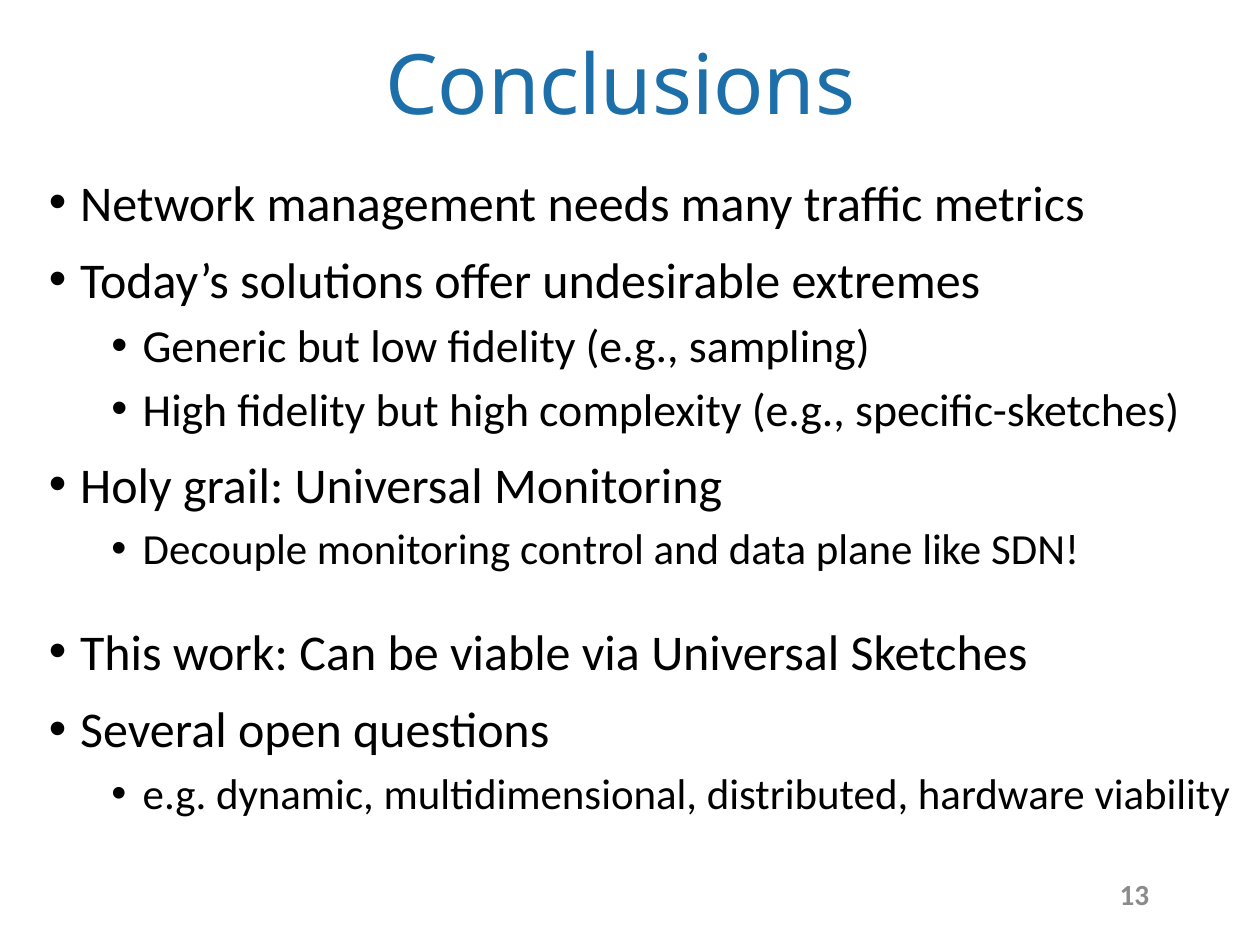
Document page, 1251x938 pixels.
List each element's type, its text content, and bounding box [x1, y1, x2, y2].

list Network management needs many traffic metrics Today’s solutions offer undesirable extremes Generic but low fidelity (e.g., sampling) High fidelity but high complexity (e.g., specific-sketches) Holy grail: Universal Monitoring Decouple monitoring control and data plane like SDN! This work: Can be viable via Universal Sketches Several open questions e.g. dynamic, multidimensional, distributed, hardware viability [33, 133, 1250, 869]
text_box Conclusions [193, 0, 1048, 133]
slide_number 12 [882, 869, 1165, 919]
